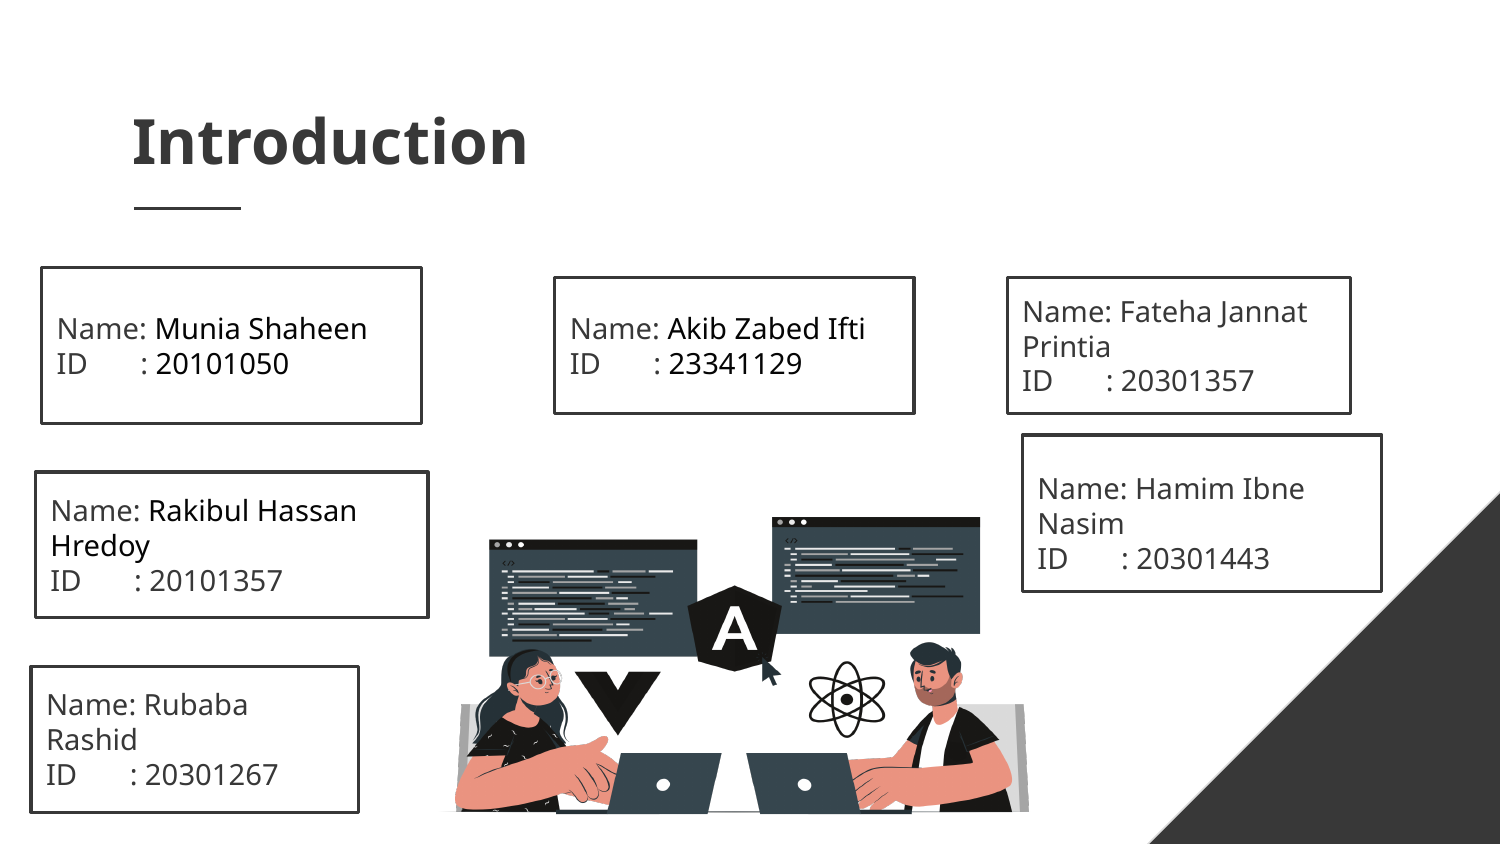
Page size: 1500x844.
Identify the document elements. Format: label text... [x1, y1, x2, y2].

text_box Name: Rakibul Hassan Hredoy ID : 20101357 [35, 472, 381, 618]
text_box Name: Fateha Jannat Printia ID : 20301357 [1007, 277, 1351, 414]
text_box Name: Hamim Ibne Nasim ID : 20301443 [1088, 455, 1367, 592]
text_box [1088, 435, 1382, 592]
text_box Name: Akib Zabed Ifti ID : 23341129 [554, 277, 915, 353]
text_box Name: Munia Shaheen ID : 20101050 [41, 267, 422, 424]
text_box Name: Rubaba Rashid ID : 20301267 [31, 666, 359, 813]
title Introduction [116, 87, 1064, 174]
picture [386, 354, 1083, 844]
